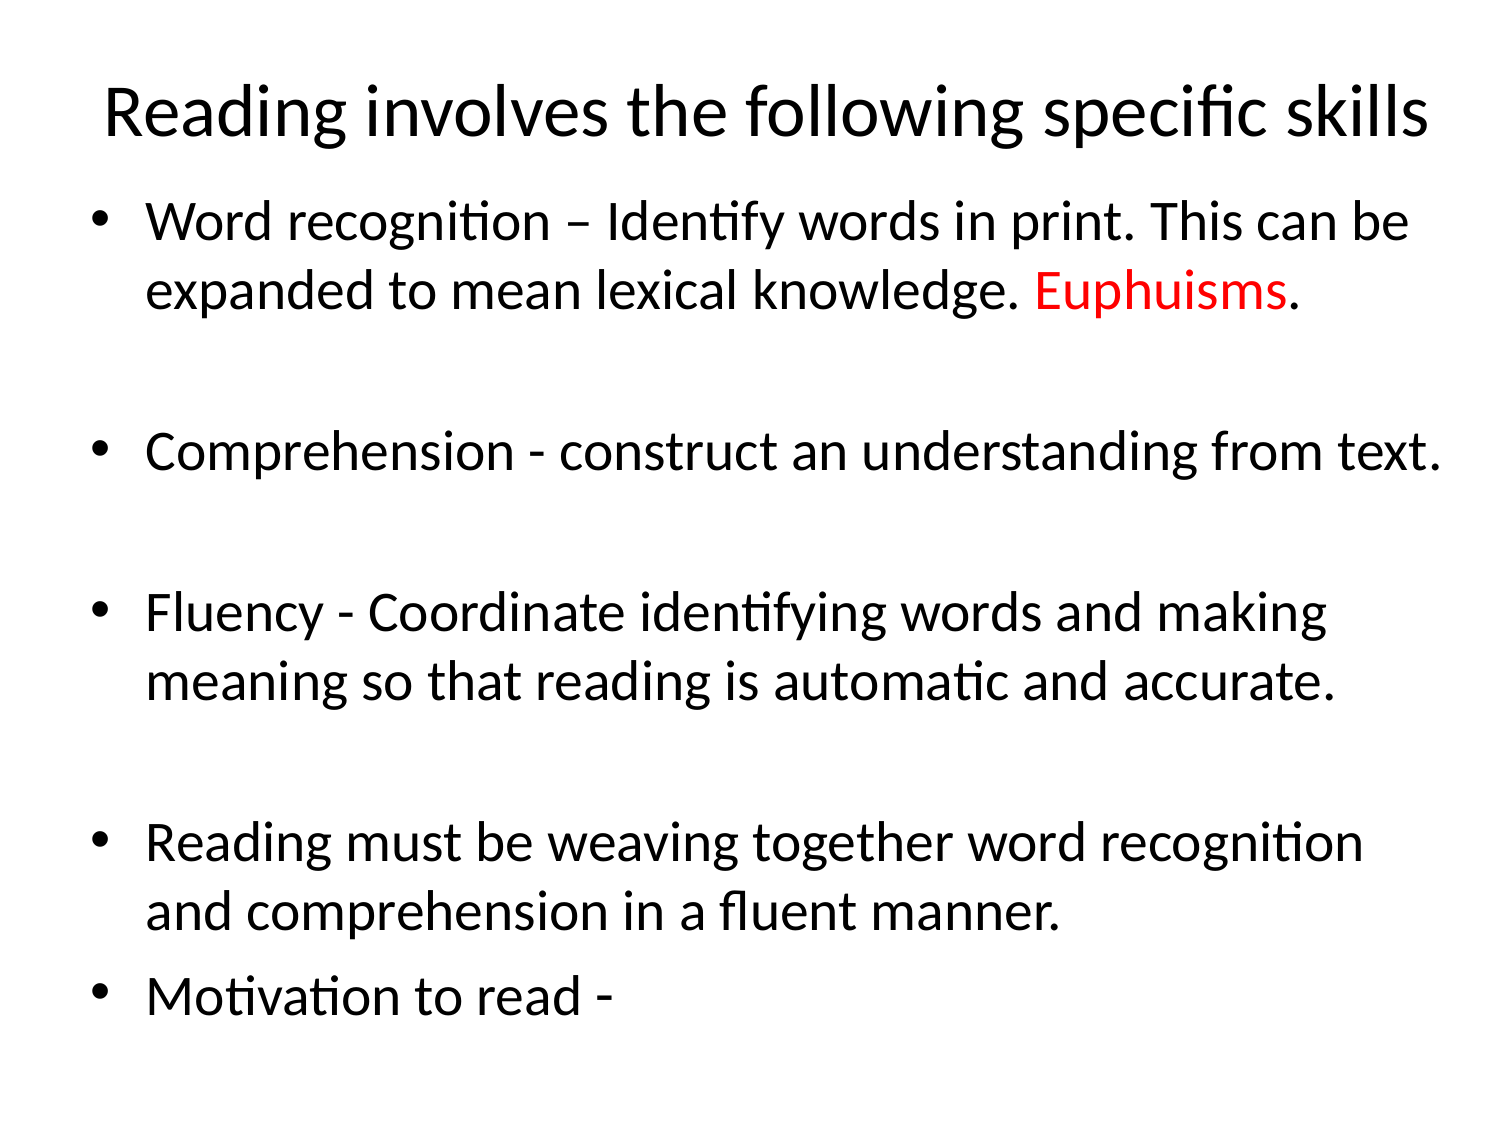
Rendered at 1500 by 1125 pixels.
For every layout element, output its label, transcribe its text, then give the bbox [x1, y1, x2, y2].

list Word recognition – Identify words in print. This can be expanded to mean lexical knowledge. Euphuisms. Comprehension - construct an understanding from text. Fluency - Coordinate identifying words and making meaning so that reading is automatic and accurate. Reading must be weaving together word recognition and comprehension in a fluent manner. Motivation to read - [75, 175, 1477, 1090]
title Reading involves the following specific skills [70, 46, 1465, 166]
